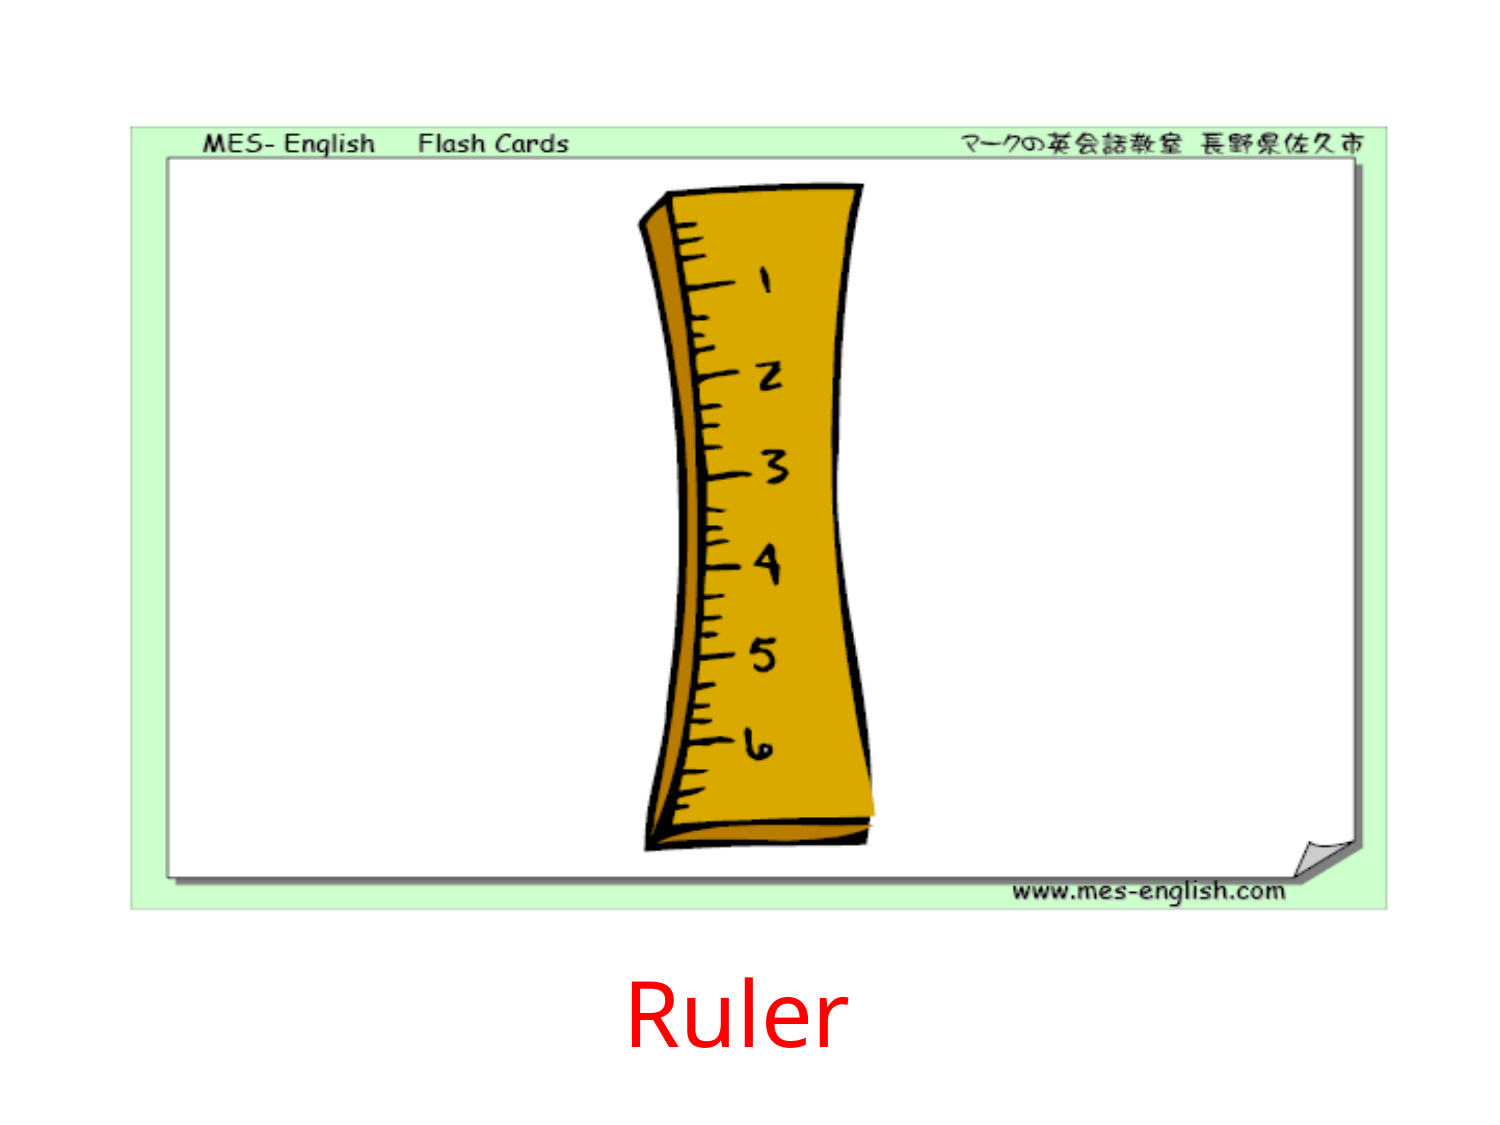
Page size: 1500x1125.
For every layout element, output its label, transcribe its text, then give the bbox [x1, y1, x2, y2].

picture [108, 112, 1413, 926]
text_box Ruler [99, 948, 1375, 1074]
